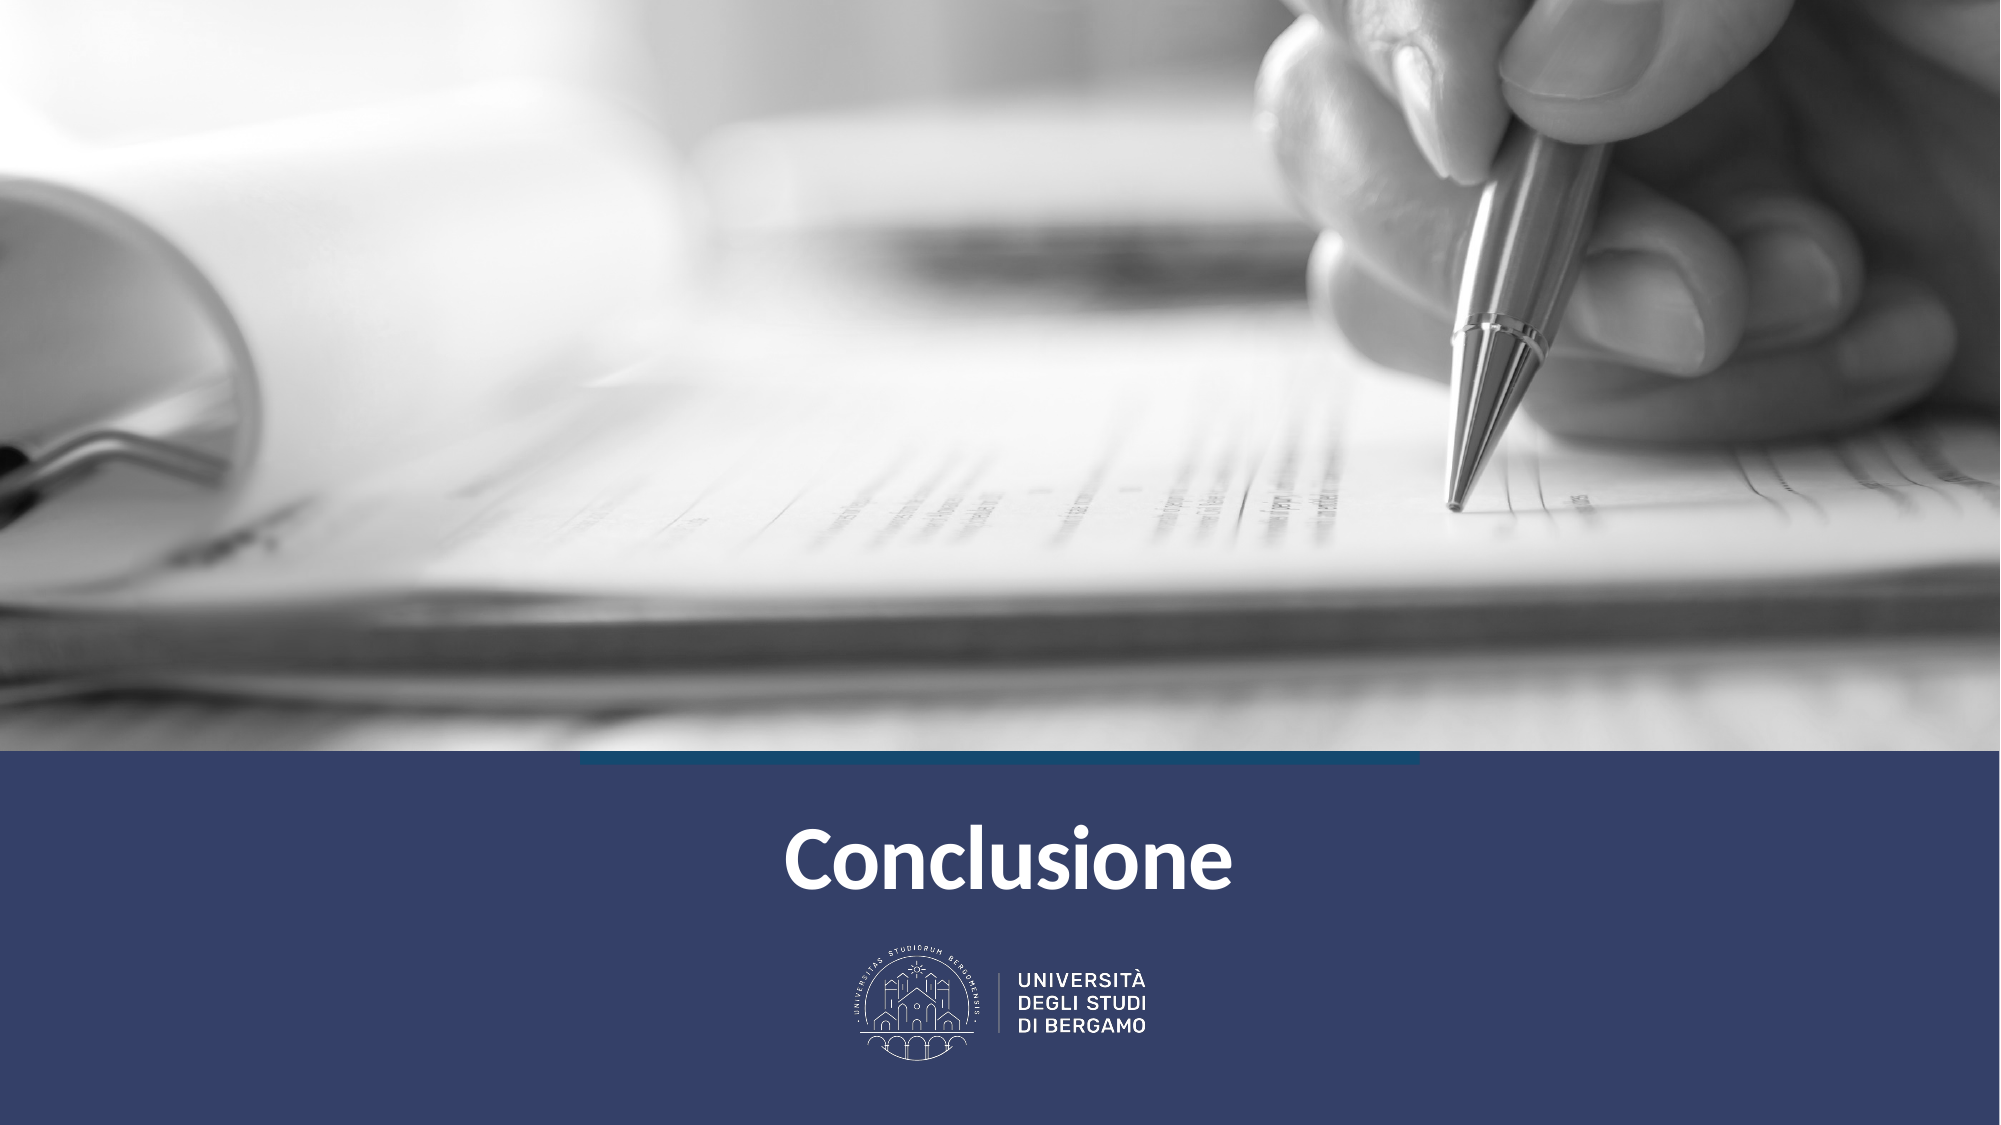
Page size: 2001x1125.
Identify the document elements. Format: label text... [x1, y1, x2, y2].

title Conclusione [180, 787, 1839, 910]
picture [854, 944, 1146, 1061]
picture [0, 0, 2000, 752]
